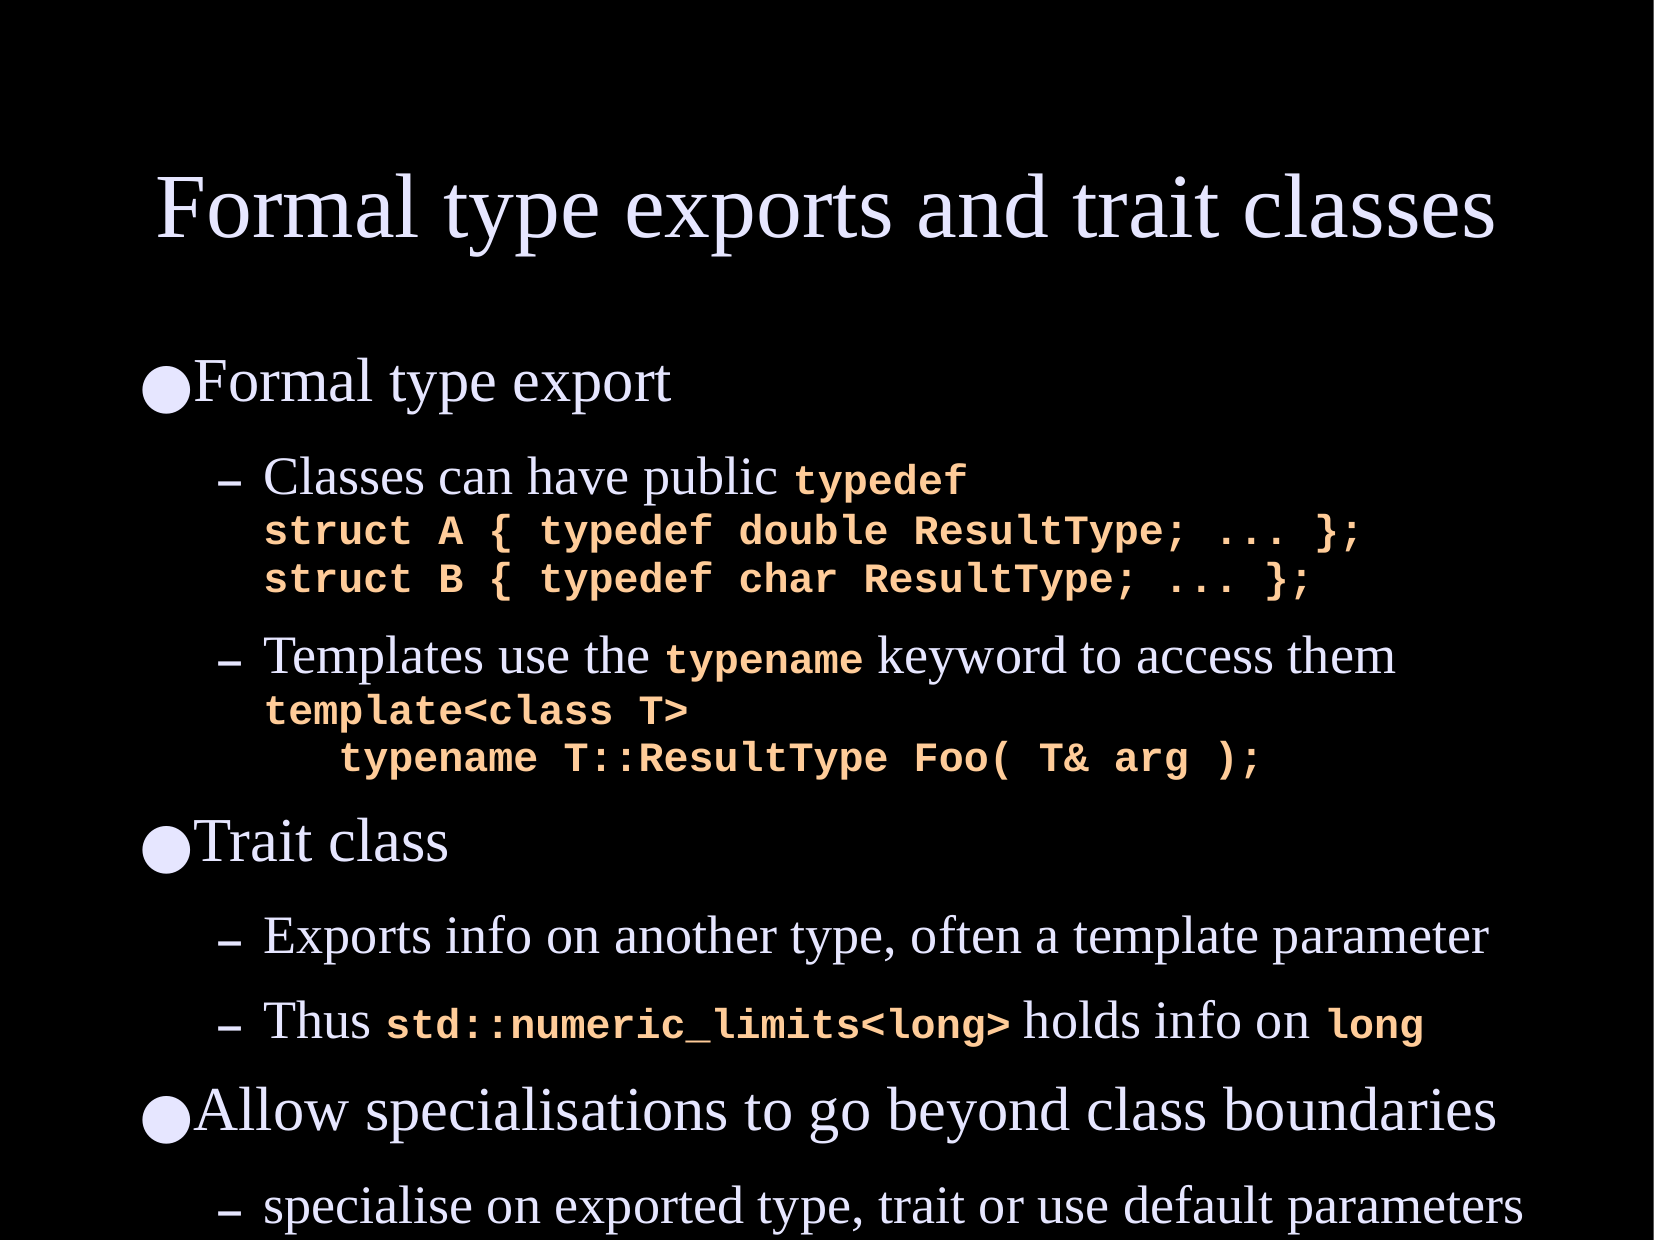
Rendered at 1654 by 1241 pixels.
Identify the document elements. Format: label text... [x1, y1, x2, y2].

title Formal type exports and trait classes [121, 102, 1534, 311]
list Formal type export Classes can have public typedef struct A { typedef double ResultType; ... }; struct B { typedef char ResultType; ... }; Templates use the typename keyword to access them template<class T> typename T::ResultType Foo( T& arg ); Trait class Exports info on another type, often a template parameter Thus std::numeric_limits<long> holds info on long Allow specialisations to go beyond class boundaries specialise on exported type, trait or use default parameters [121, 344, 1534, 1235]
